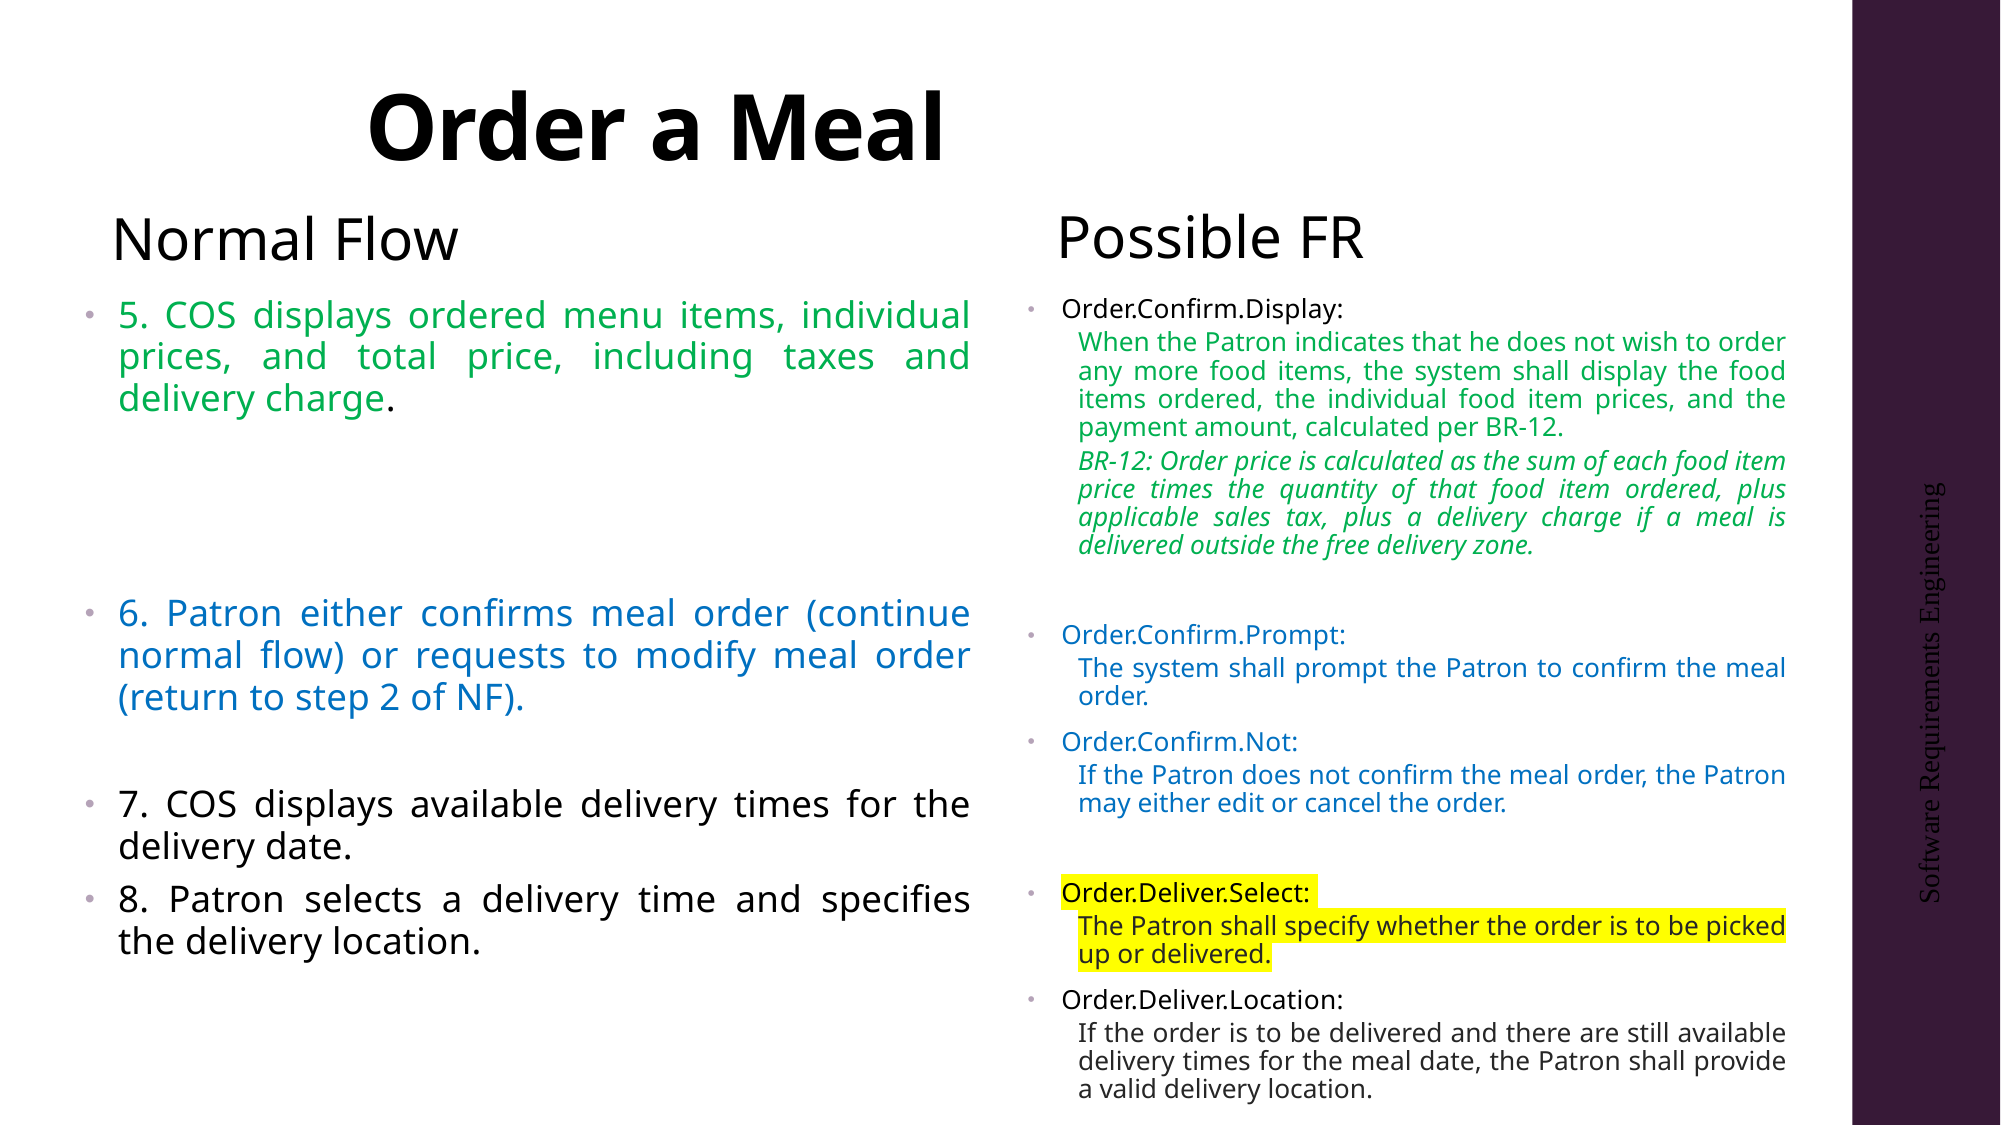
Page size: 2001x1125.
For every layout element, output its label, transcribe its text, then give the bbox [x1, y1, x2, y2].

list Normal Flow [96, 210, 988, 287]
list Order.Confirm.Display: When the Patron indicates that he does not wish to order any more food items, the system shall display the food items ordered, the individual food item prices, and the payment amount, calculated per BR-12. BR-12: Order price is calculated as the sum of each food item price times the quantity of that food item ordered, plus applicable sales tax, plus a delivery charge if a meal is delivered outside the free delivery zone. Order.Confirm.Prompt: The system shall prompt the Patron to confirm the meal order. Order.Confirm.Not: If the Patron does not confirm the meal order, the Patron may either edit or cancel the order. Order.Deliver.Select: The Patron shall specify whether the order is to be picked up or delivered. Order.Deliver.Location: If the order is to be delivered and there are still available delivery times for the meal date, the Patron shall provide a valid delivery location. [1012, 287, 1802, 1125]
title Order a Meal [350, 0, 1675, 188]
list Possible FR [1041, 230, 2000, 350]
list 5. COS displays ordered menu items, individual prices, and total price, including taxes and delivery charge. 6. Patron either confirms meal order (continue normal flow) or requests to modify meal order (return to step 2 of NF). 7. COS displays available delivery times for the delivery date. 8. Patron selects a delivery time and specifies the delivery location. [69, 287, 988, 1013]
footer Software Requirements Engineering [1897, 400, 1958, 988]
